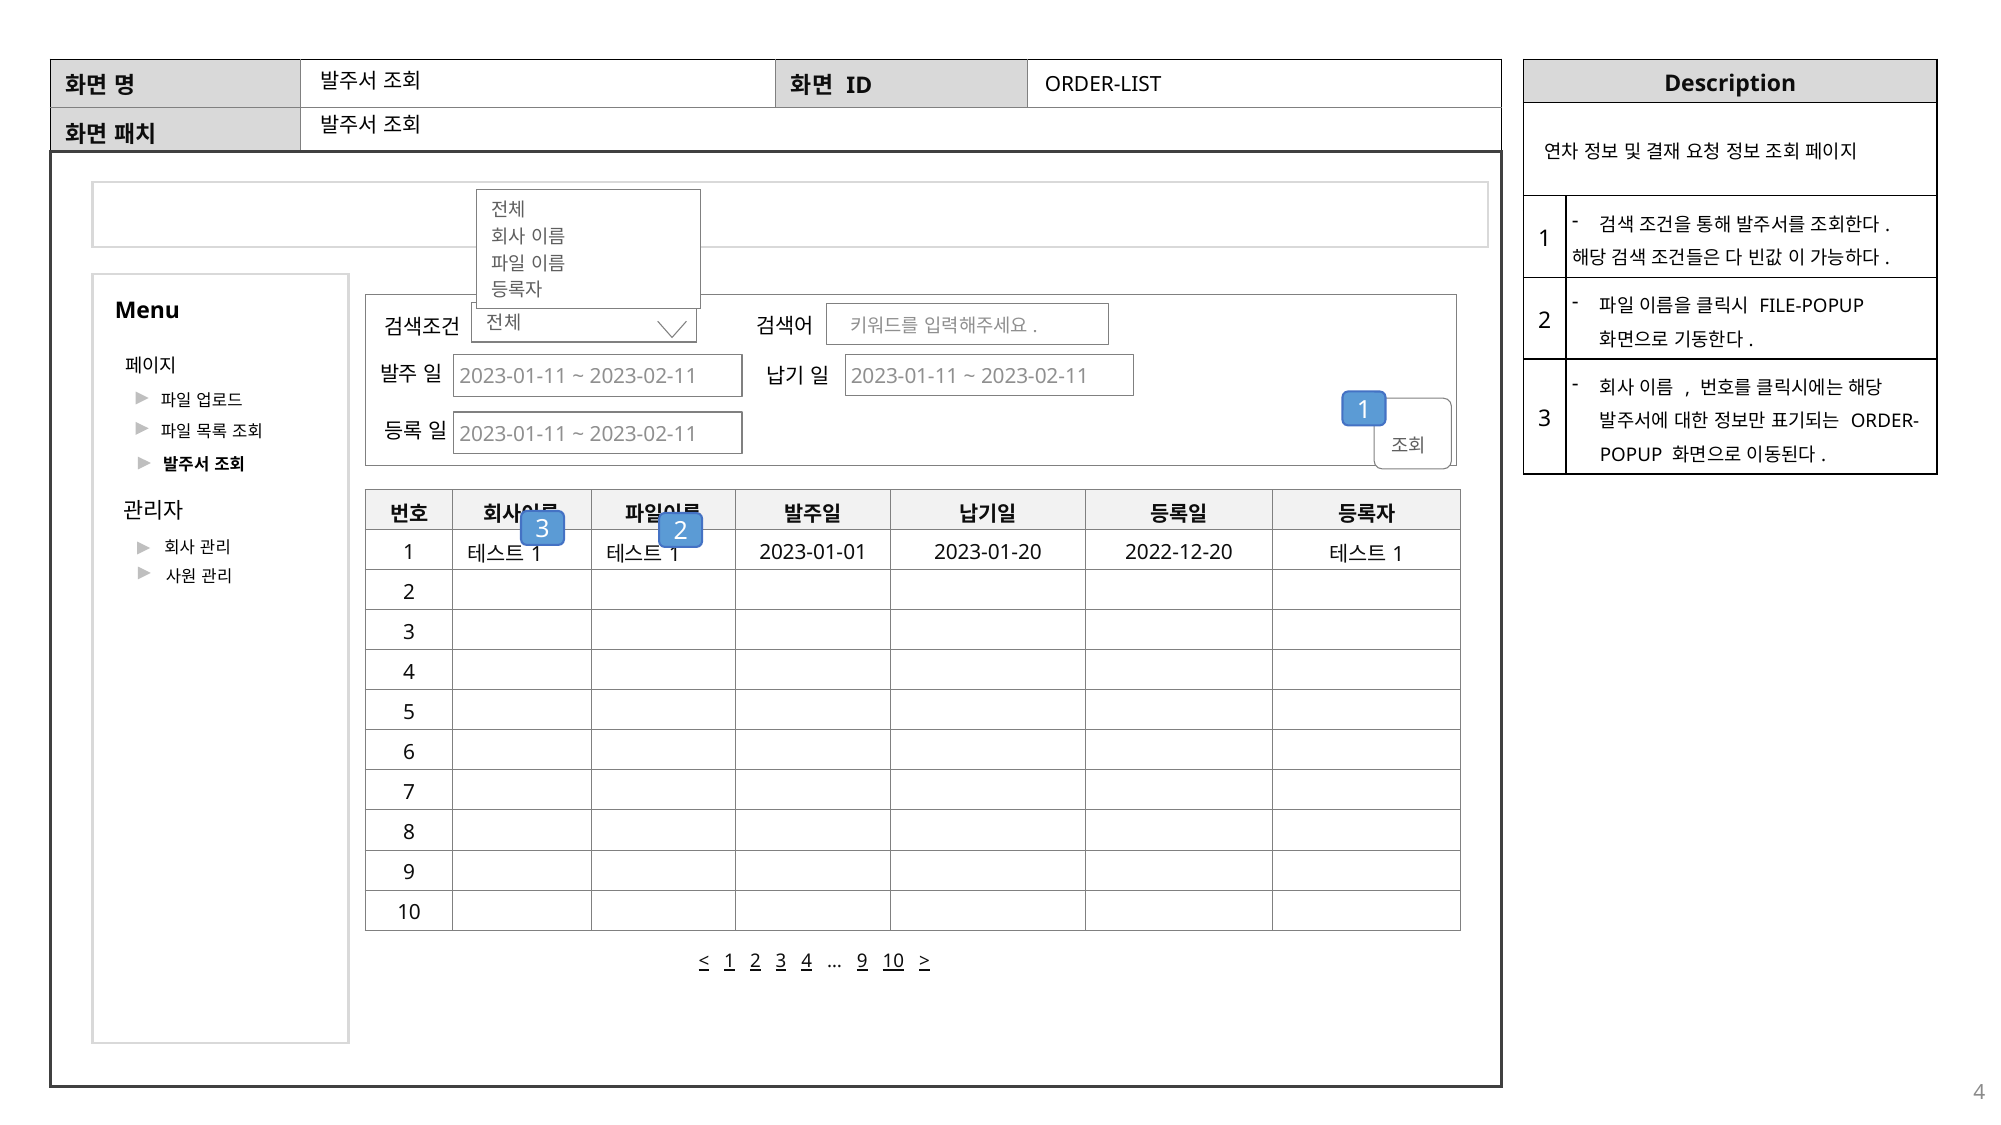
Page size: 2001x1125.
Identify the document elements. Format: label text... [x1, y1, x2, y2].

table_cell [736, 851, 890, 890]
table_cell [453, 690, 591, 729]
list 발주서 조회 [305, 107, 1494, 141]
table_cell 2022-12-20 [1086, 530, 1272, 569]
table_cell [453, 570, 591, 609]
text_box 키워드를 입력해주세요. [826, 303, 1109, 345]
table_cell [453, 610, 591, 649]
table_cell [453, 851, 591, 890]
table_cell [736, 770, 890, 809]
text_box 1 [1341, 390, 1387, 427]
table_cell [592, 891, 735, 930]
table_cell [1273, 690, 1460, 729]
table_header 번호 [366, 490, 452, 529]
text_box 조회 [1373, 397, 1453, 470]
table_cell [1273, 770, 1460, 809]
table_cell 5 [366, 690, 452, 729]
table_cell [1086, 891, 1272, 930]
list ORDER-LIST [1029, 62, 1494, 97]
text_box [92, 273, 349, 1044]
table_cell 1 [366, 530, 452, 569]
text_box [136, 454, 154, 472]
table_cell [891, 650, 1085, 689]
table_cell 2 [1524, 278, 1565, 358]
table_header 파일이름 [592, 490, 735, 529]
text_box 관리자 [109, 489, 243, 531]
table_cell [1273, 650, 1460, 689]
table_cell [736, 570, 890, 609]
table_cell [891, 851, 1085, 890]
text_box [107, 341, 138, 382]
table_cell [891, 770, 1085, 809]
table_cell [736, 650, 890, 689]
table_header 회사이름 [453, 490, 591, 529]
table_cell [592, 570, 735, 609]
table_cell [1273, 891, 1460, 930]
table_cell [1086, 730, 1272, 769]
table_cell 테스트1 [1273, 530, 1460, 569]
table_cell [1086, 610, 1272, 649]
text_box [92, 181, 1489, 248]
table_header 등록일 [1086, 490, 1272, 529]
table_cell [1086, 690, 1272, 729]
table_cell [891, 690, 1085, 729]
table_cell [592, 650, 735, 689]
text_box 검색조건 [369, 306, 485, 347]
table_cell 회사 이름 , 번호를 클릭시에는 해당 발주서에 대한 정보만 표기되는 ORDER-POPUP 화면으로 이동된다. [1567, 360, 1936, 473]
table_cell [891, 610, 1085, 649]
text_box 납기 일 [751, 355, 845, 396]
text_box [136, 564, 151, 582]
table_cell [736, 610, 890, 649]
text_box 발주서 조회 [148, 449, 261, 481]
text_box 전체 [471, 302, 697, 343]
table_cell [1273, 810, 1460, 850]
table_cell 3 [366, 610, 452, 649]
table_cell [1086, 570, 1272, 609]
table_header 검색 조건을 통해 발주서를 조회한다. 해당 검색 조건들은 다 빈값 이 가능하다. [1567, 196, 1936, 277]
table_cell [592, 810, 735, 850]
table_header 등록자 [1273, 490, 1460, 529]
table_cell [891, 810, 1085, 850]
list 발주서 조회 [305, 62, 770, 97]
text_box 3 [519, 509, 566, 546]
text_box 2023-01-11 ~ 2023-02-11 [453, 354, 743, 397]
table_cell 2023-01-01 [736, 530, 890, 569]
table_cell [736, 690, 890, 729]
text_box [364, 293, 1458, 467]
text_box 전체 회사 이름 파일 이름 등록자 [475, 189, 702, 310]
table_cell 2023-01-20 [891, 530, 1085, 569]
table_cell [1086, 810, 1272, 850]
table_cell [1086, 851, 1272, 890]
text_box < 1 2 3 4 … 9 10 > [686, 943, 1020, 978]
table_cell [592, 770, 735, 809]
table_cell [453, 891, 591, 930]
list 연차 정보 및 결재 요청 정보 조회 페이지 [1529, 107, 1931, 195]
table_cell 파일 이름을 클릭시 FILE-POPUP 화면으로 기동한다. [1567, 278, 1936, 358]
table_cell [736, 810, 890, 850]
table_cell [592, 690, 735, 729]
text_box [135, 382, 282, 449]
text_box 페이지 [110, 346, 192, 384]
text_box Menu [99, 287, 195, 331]
table_cell 8 [366, 810, 452, 850]
text_box 검색어 [742, 305, 826, 345]
table_cell [453, 650, 591, 689]
text_box 등록 일 [369, 410, 485, 451]
table_cell [1273, 730, 1460, 769]
table_cell [592, 851, 735, 890]
table_cell [592, 610, 735, 649]
table_cell [1086, 770, 1272, 809]
table_header 발주일 [736, 490, 890, 529]
slide_number 4 [1917, 1062, 2000, 1123]
table_cell [891, 570, 1085, 609]
text_box 2023-01-11 ~ 2023-02-11 [453, 412, 743, 454]
table_cell [453, 770, 591, 809]
table_cell [1273, 610, 1460, 649]
table_cell 7 [366, 770, 452, 809]
text_box 발주 일 [365, 353, 480, 393]
table_cell 테스트1 [453, 530, 591, 569]
table_header 1 [1524, 196, 1565, 277]
table_cell [736, 891, 890, 930]
table_cell [592, 730, 735, 769]
text_box 2 [658, 511, 704, 548]
text_box 회사 관리 [149, 529, 247, 565]
text_box 사원 관리 [151, 558, 248, 593]
table_cell 4 [366, 650, 452, 689]
table_cell 9 [366, 851, 452, 890]
table_cell 3 [1524, 360, 1565, 473]
table_cell [1273, 851, 1460, 890]
table_cell [453, 810, 591, 850]
table_cell [453, 730, 591, 769]
text_box [136, 539, 153, 557]
table_cell 2 [366, 570, 452, 609]
table_cell [1273, 570, 1460, 609]
table_cell 6 [366, 730, 452, 769]
table_cell 테스트1 [592, 530, 735, 569]
table_cell [891, 891, 1085, 930]
table_cell 10 [366, 891, 452, 930]
text_box [658, 321, 687, 338]
table_header 납기일 [891, 490, 1085, 529]
text_box 2023-01-11 ~ 2023-02-11 [845, 354, 1134, 396]
table_cell [891, 730, 1085, 769]
table_cell [736, 730, 890, 769]
table_cell [1086, 650, 1272, 689]
